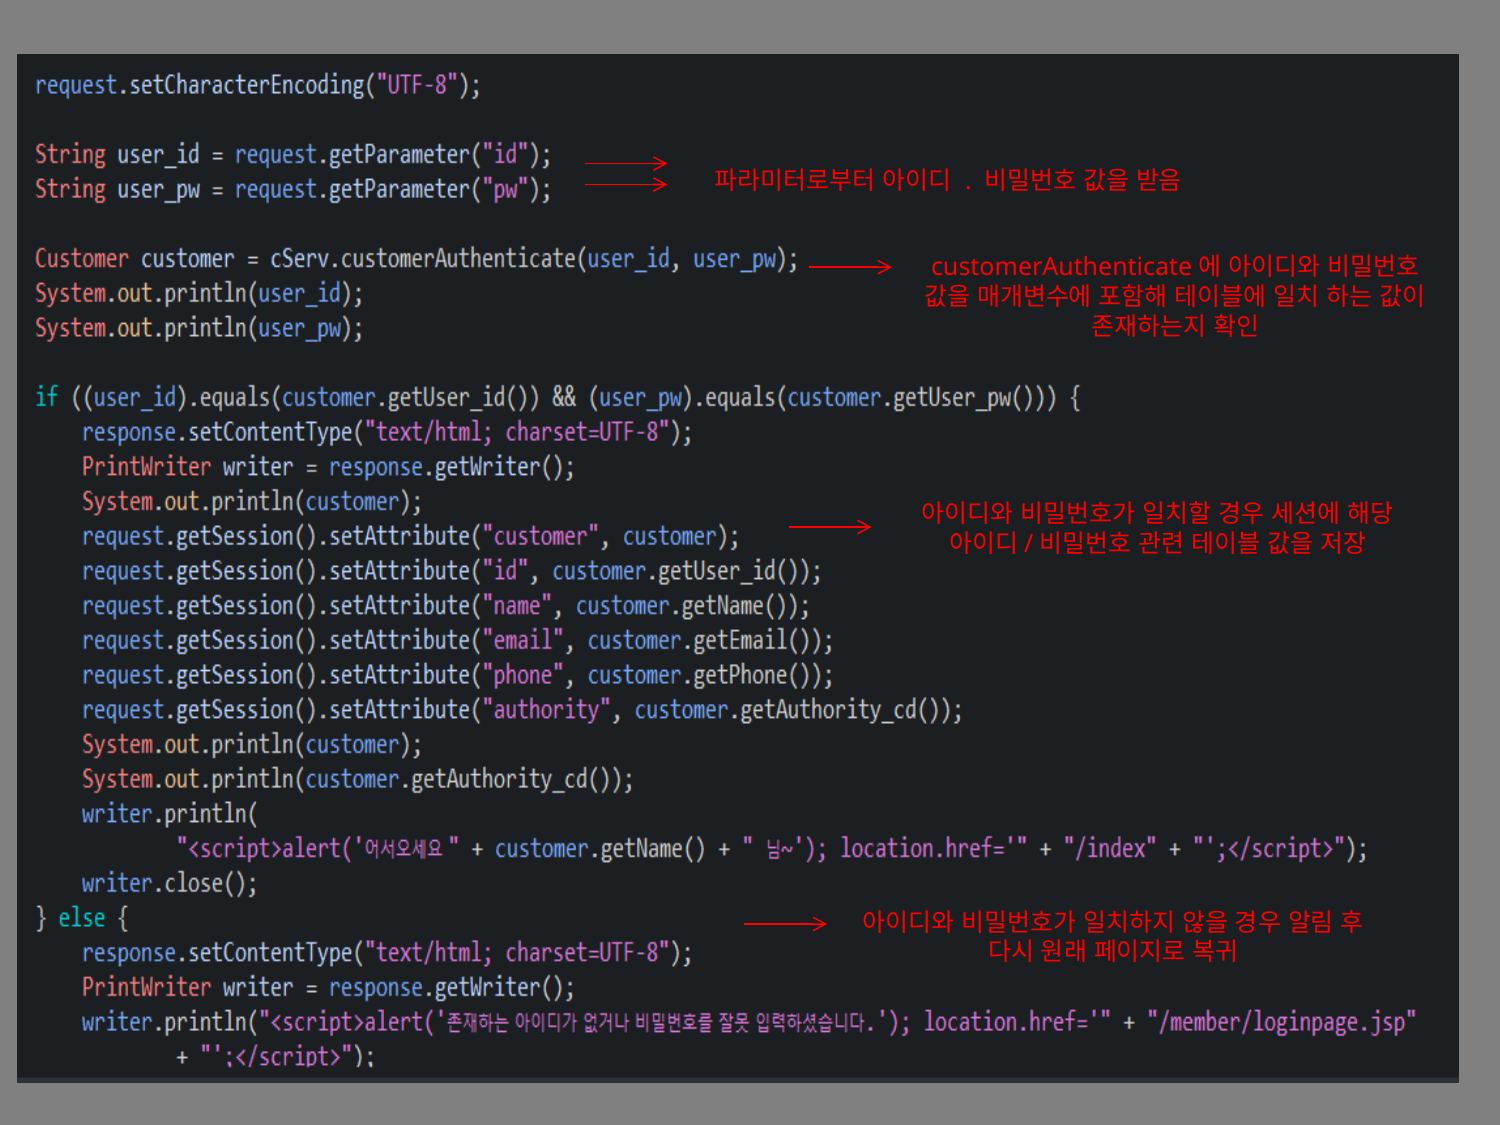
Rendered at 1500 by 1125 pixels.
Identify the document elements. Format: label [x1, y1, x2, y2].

picture [17, 54, 1459, 1083]
